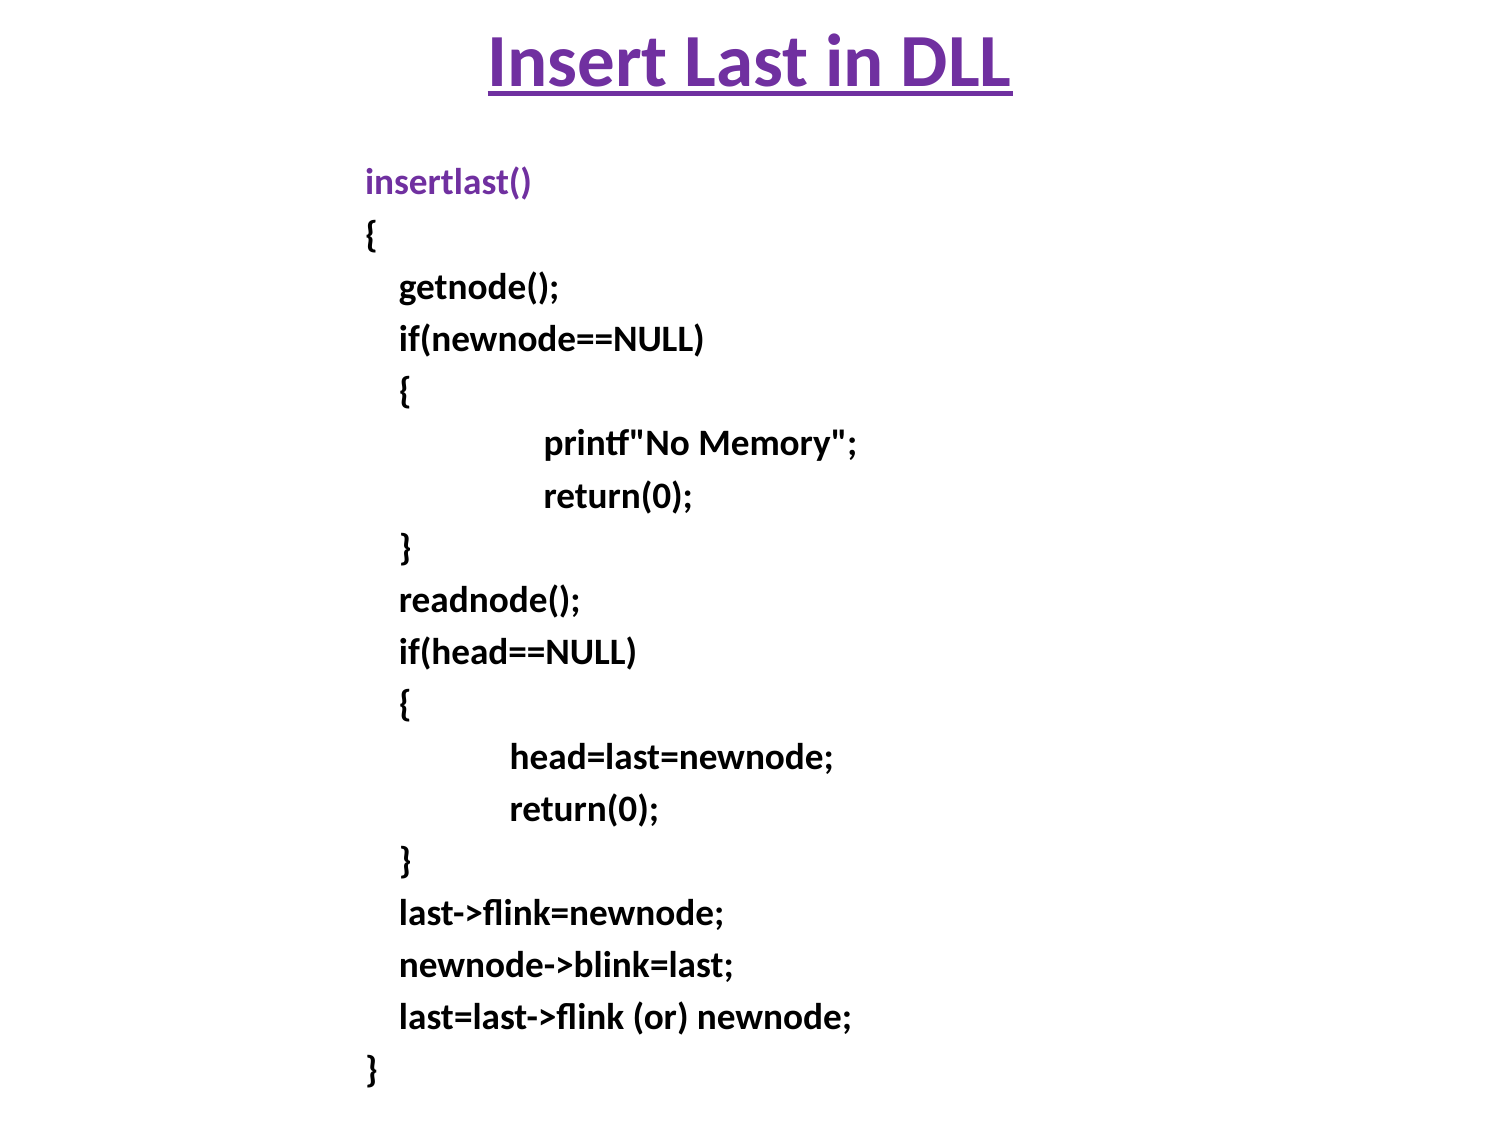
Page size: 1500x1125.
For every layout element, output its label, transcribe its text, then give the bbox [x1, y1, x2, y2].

title Insert Last in DLL [75, 0, 1425, 150]
list insertlast() { getnode(); if(newnode==NULL) { printf"No Memory"; return(0); } readnode(); if(head==NULL) { head=last=newnode; return(0); } last->flink=newnode; newnode->blink=last; last=last->flink (or) newnode; } [350, 149, 1038, 1100]
